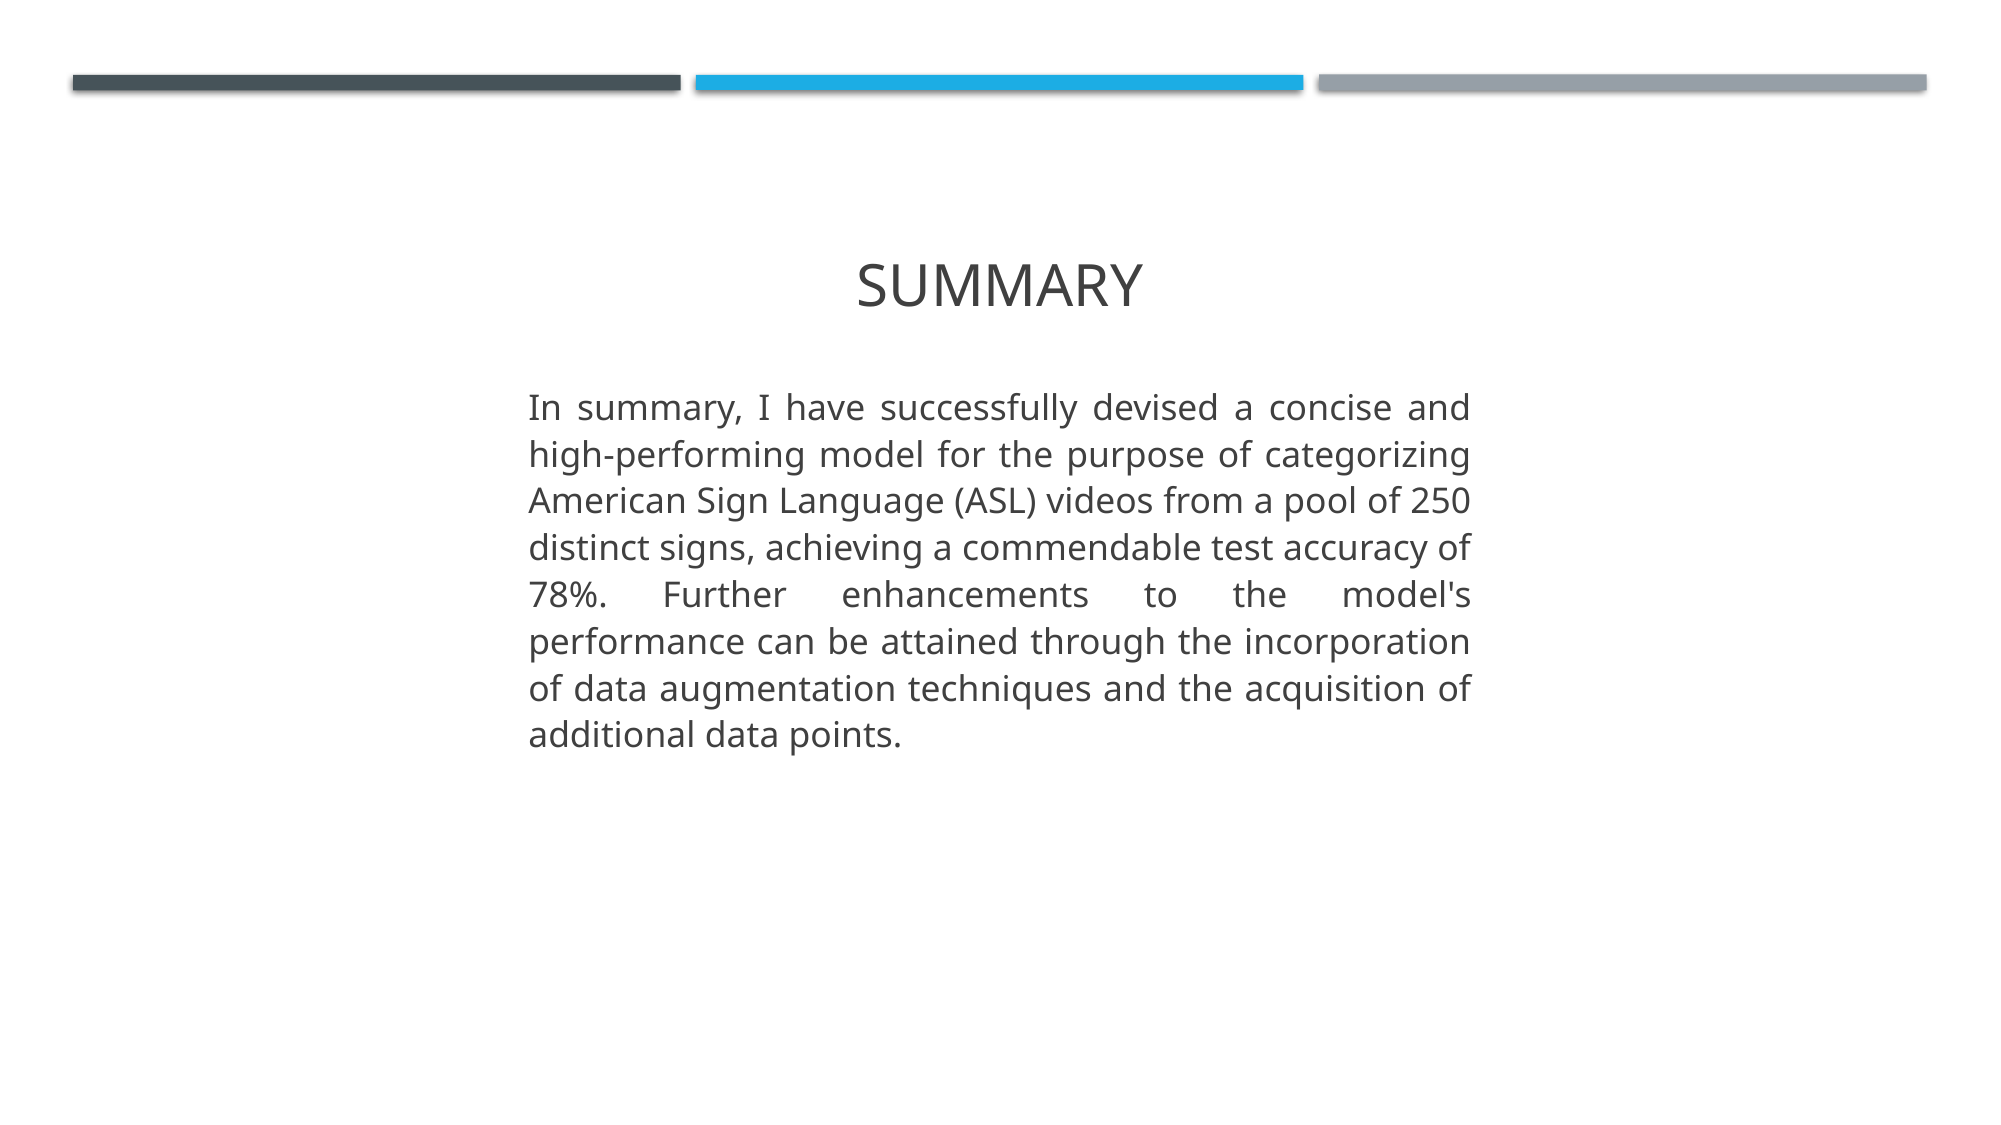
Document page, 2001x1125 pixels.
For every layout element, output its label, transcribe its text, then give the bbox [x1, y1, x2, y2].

title SUMMARY [95, 130, 1905, 326]
list In summary, I have successfully devised a concise and high-performing model for the purpose of categorizing American Sign Language (ASL) videos from a pool of 250 distinct signs, achieving a commendable test accuracy of 78%. Further enhancements to the model's performance can be attained through the incorporation of data augmentation techniques and the acquisition of additional data points. [513, 373, 1487, 752]
